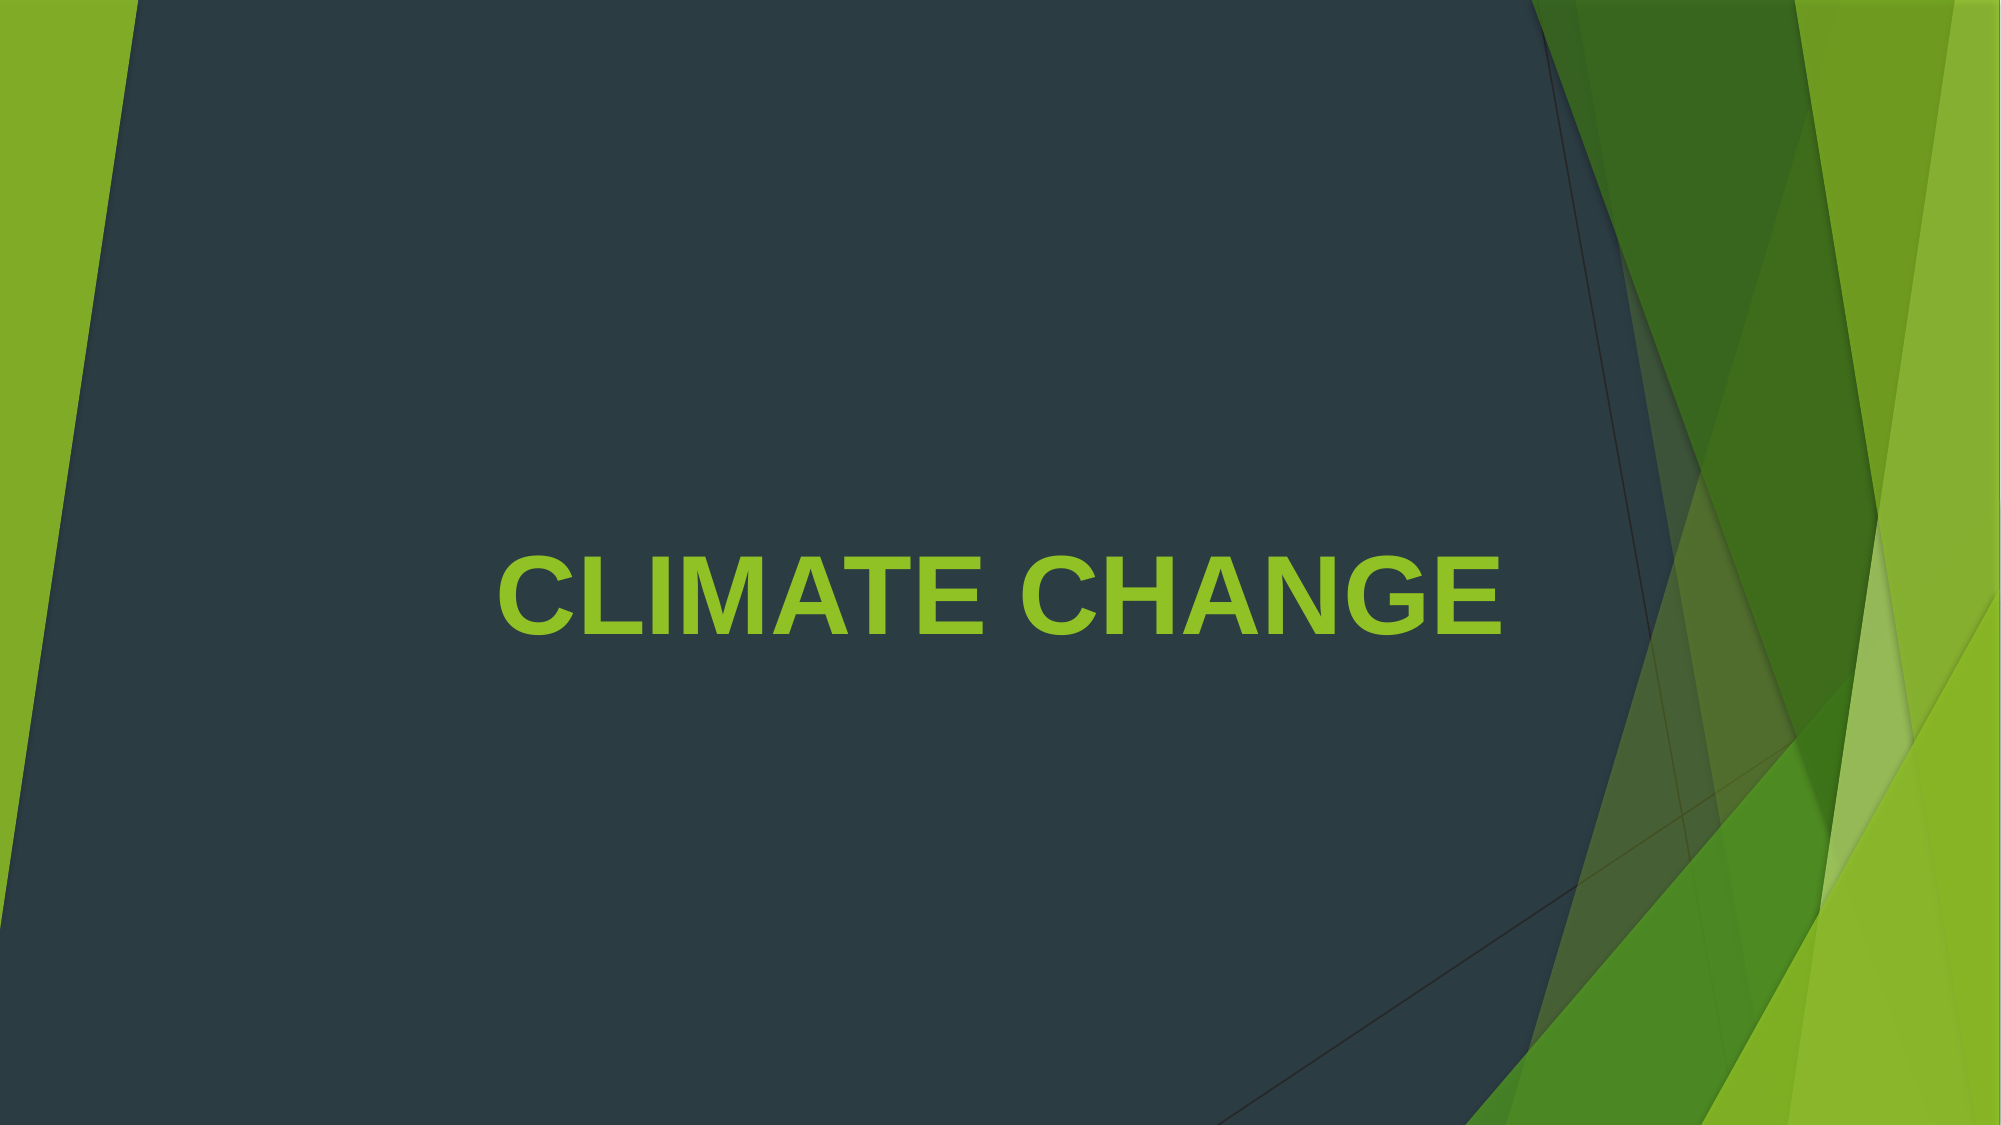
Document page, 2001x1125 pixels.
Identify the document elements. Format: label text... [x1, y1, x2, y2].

title CLIMATE CHANGE [247, 394, 1522, 665]
